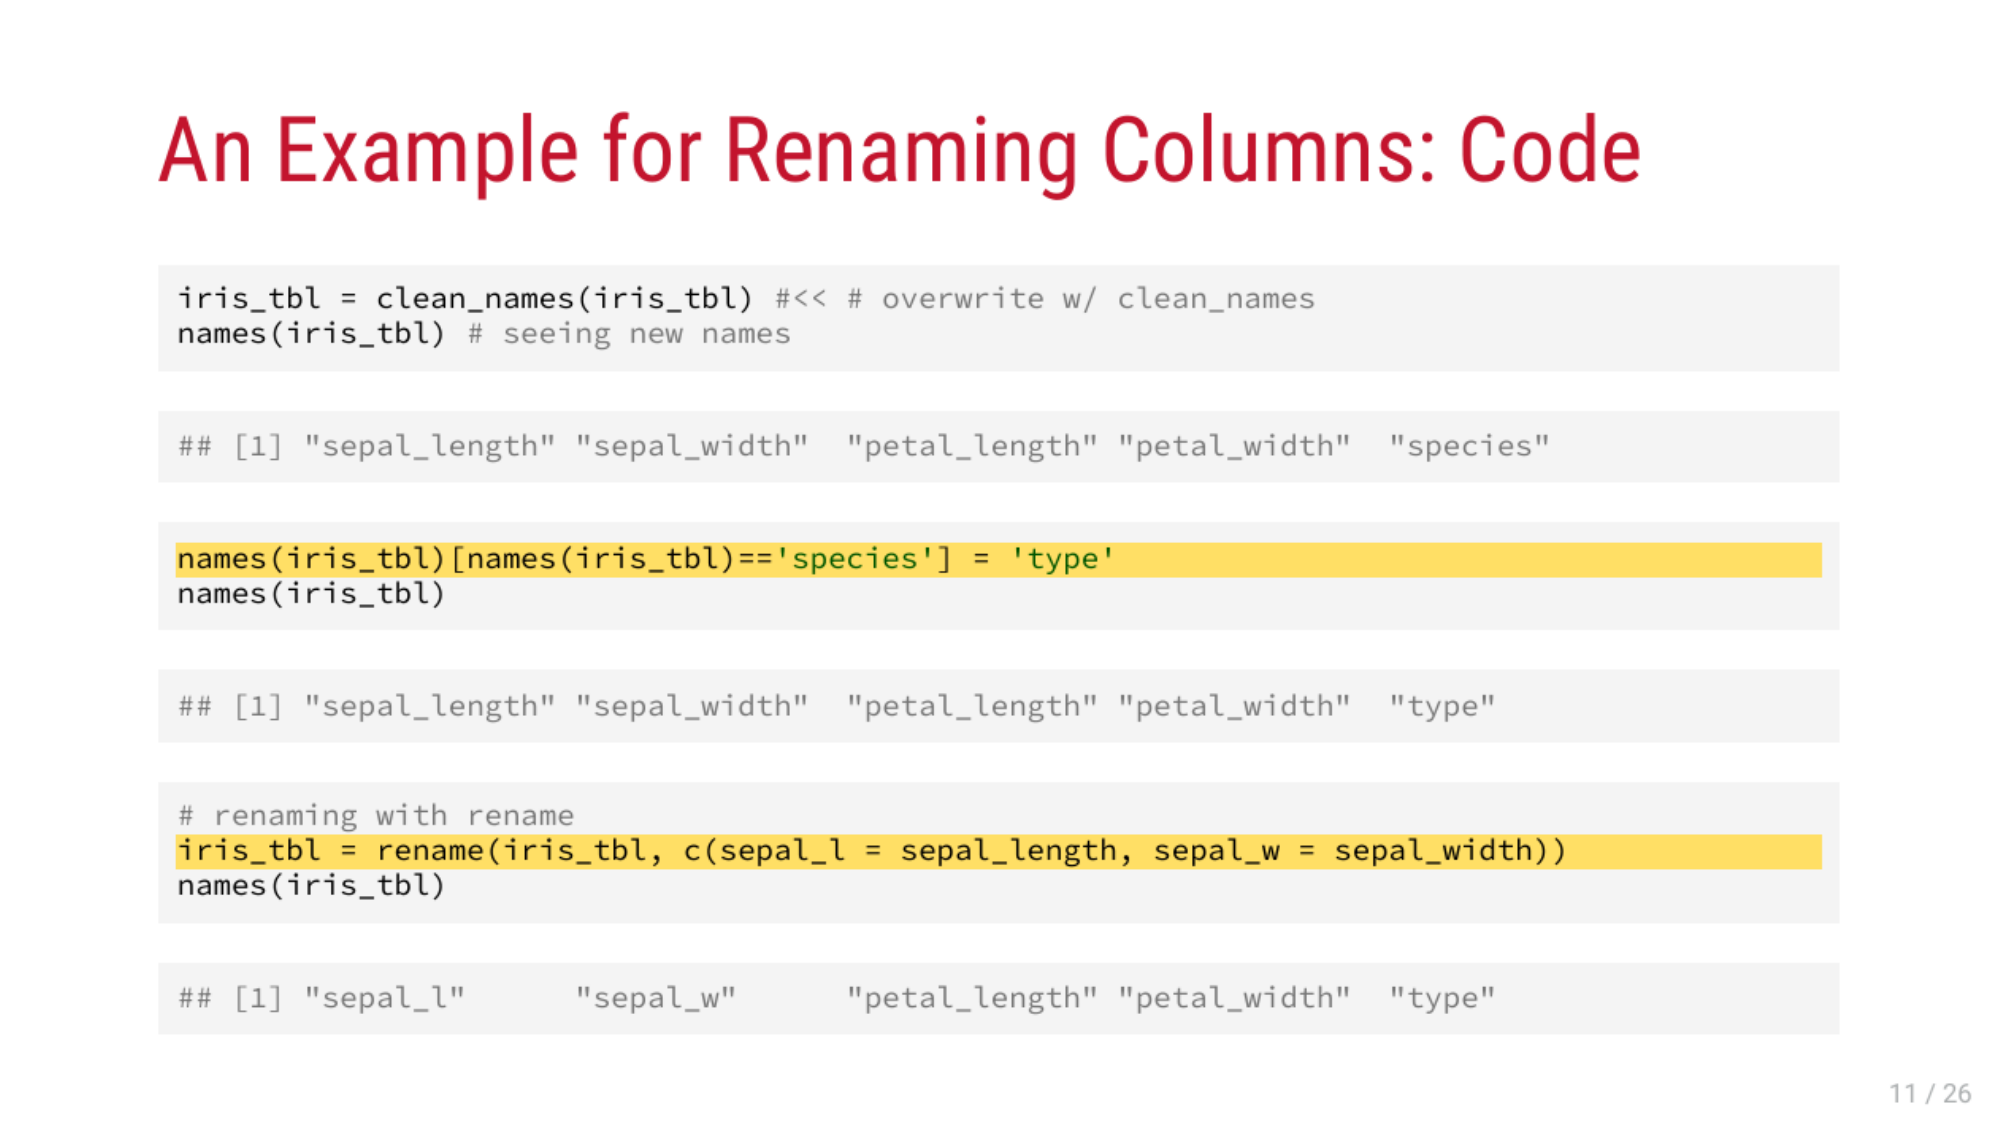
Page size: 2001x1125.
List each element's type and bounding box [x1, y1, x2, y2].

list [0, 0, 2000, 1125]
